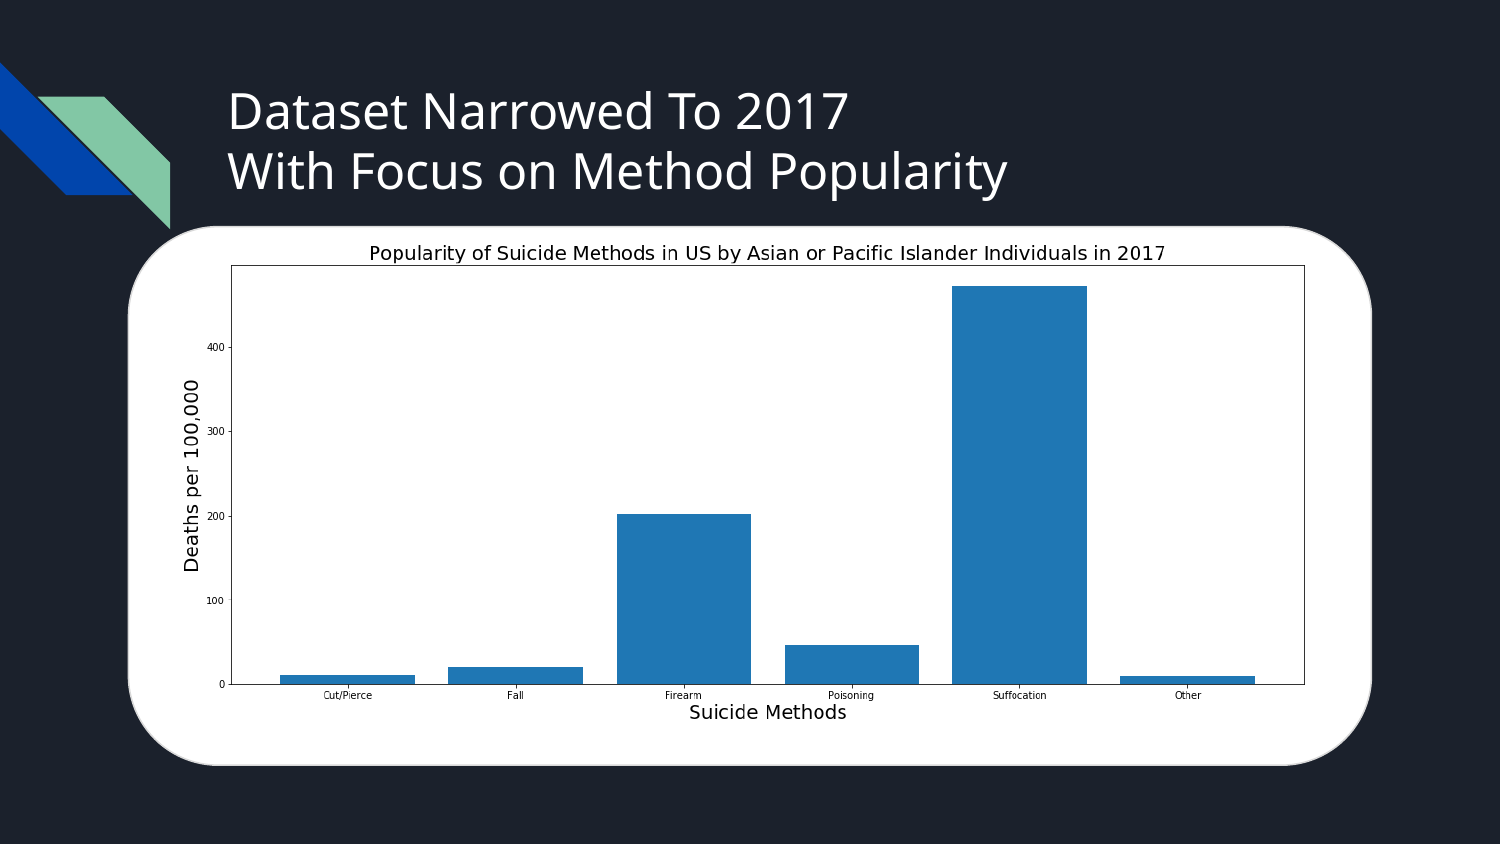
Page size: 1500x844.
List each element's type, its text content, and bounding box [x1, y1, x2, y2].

text_box [128, 226, 1372, 766]
title Dataset Narrowed To 2017 With Focus on Method Popularity [212, 64, 1368, 215]
picture [177, 239, 1310, 729]
